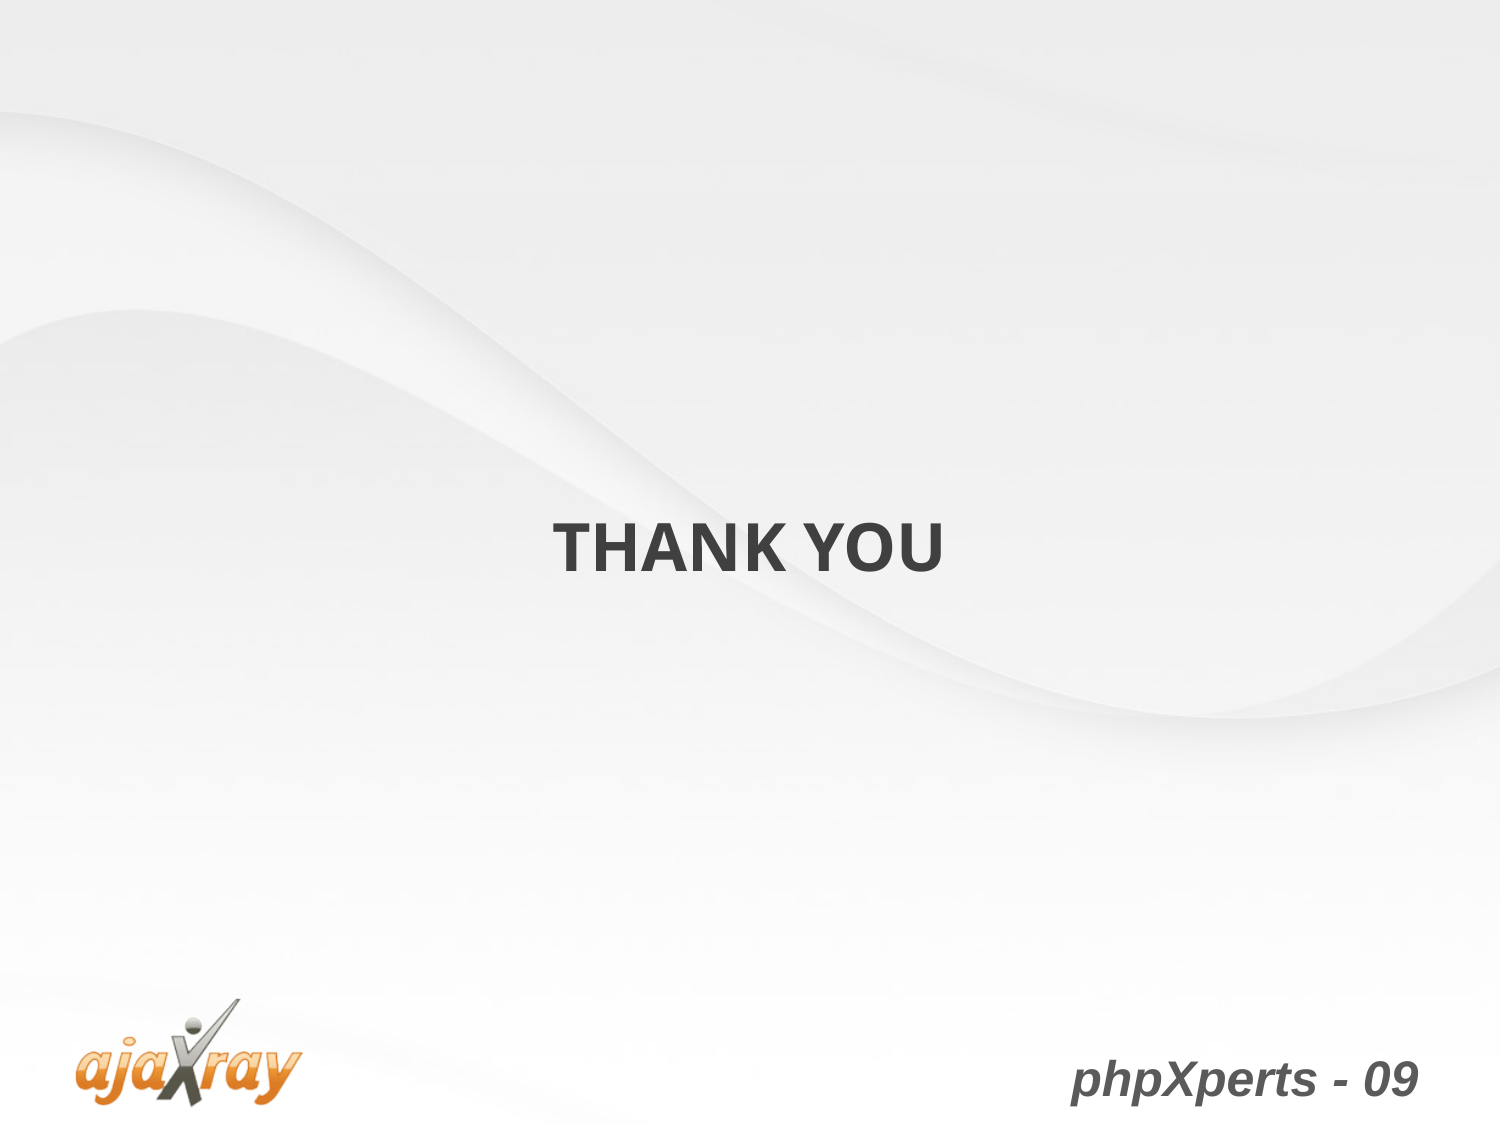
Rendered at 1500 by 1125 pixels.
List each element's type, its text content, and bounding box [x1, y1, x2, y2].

picture [0, 0, 1500, 1125]
title THANK YOU [112, 424, 1388, 666]
